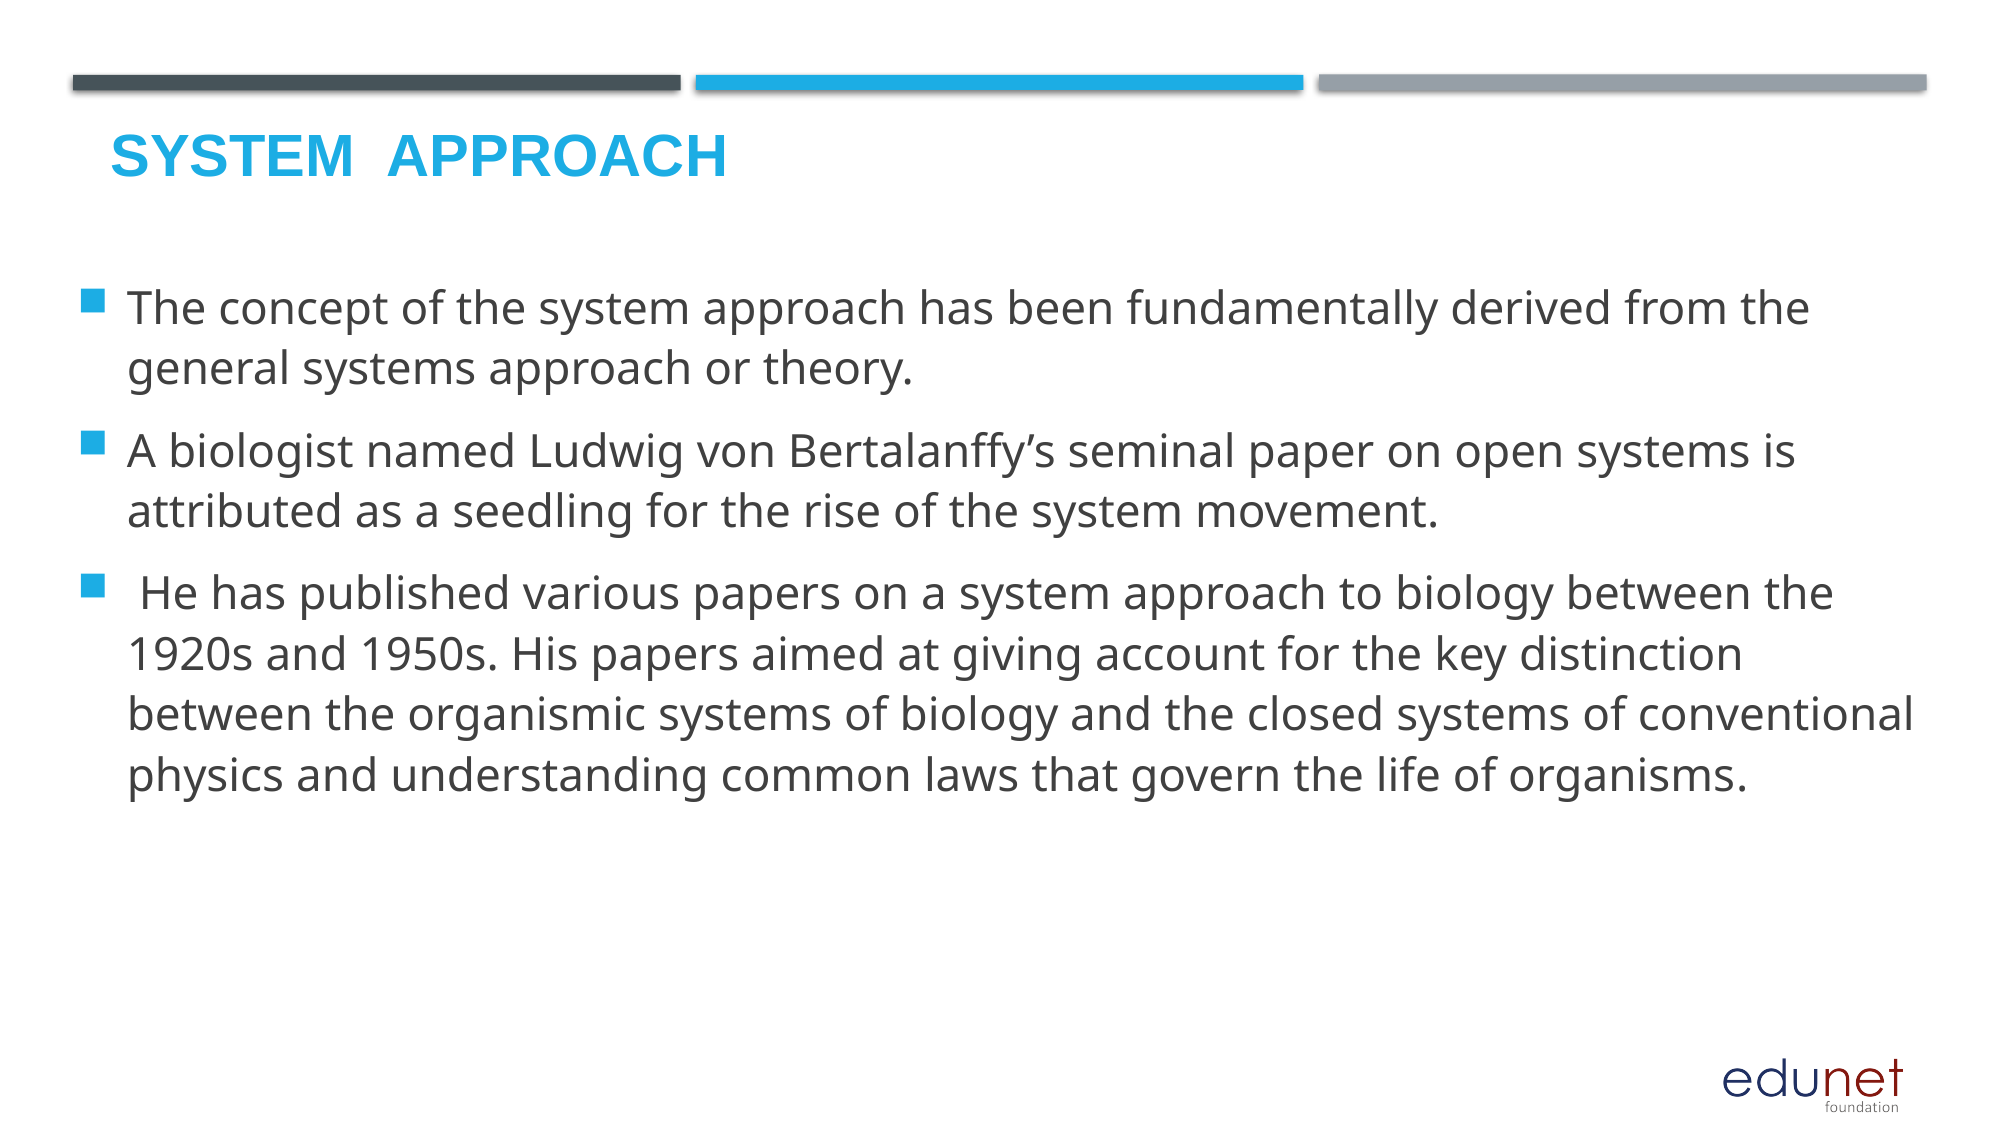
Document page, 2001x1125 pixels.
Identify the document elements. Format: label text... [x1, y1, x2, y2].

list The concept of the system approach has been fundamentally derived from the general systems approach or theory. A biologist named Ludwig von Bertalanffy’s seminal paper on open systems is attributed as a seedling for the rise of the system movement. He has published various papers on a system approach to biology between the 1920s and 1950s. His papers aimed at giving account for the key distinction between the organismic systems of biology and the closed systems of conventional physics and understanding common laws that govern the life of organisms. [61, 102, 1955, 1032]
picture [1719, 1056, 1905, 1116]
